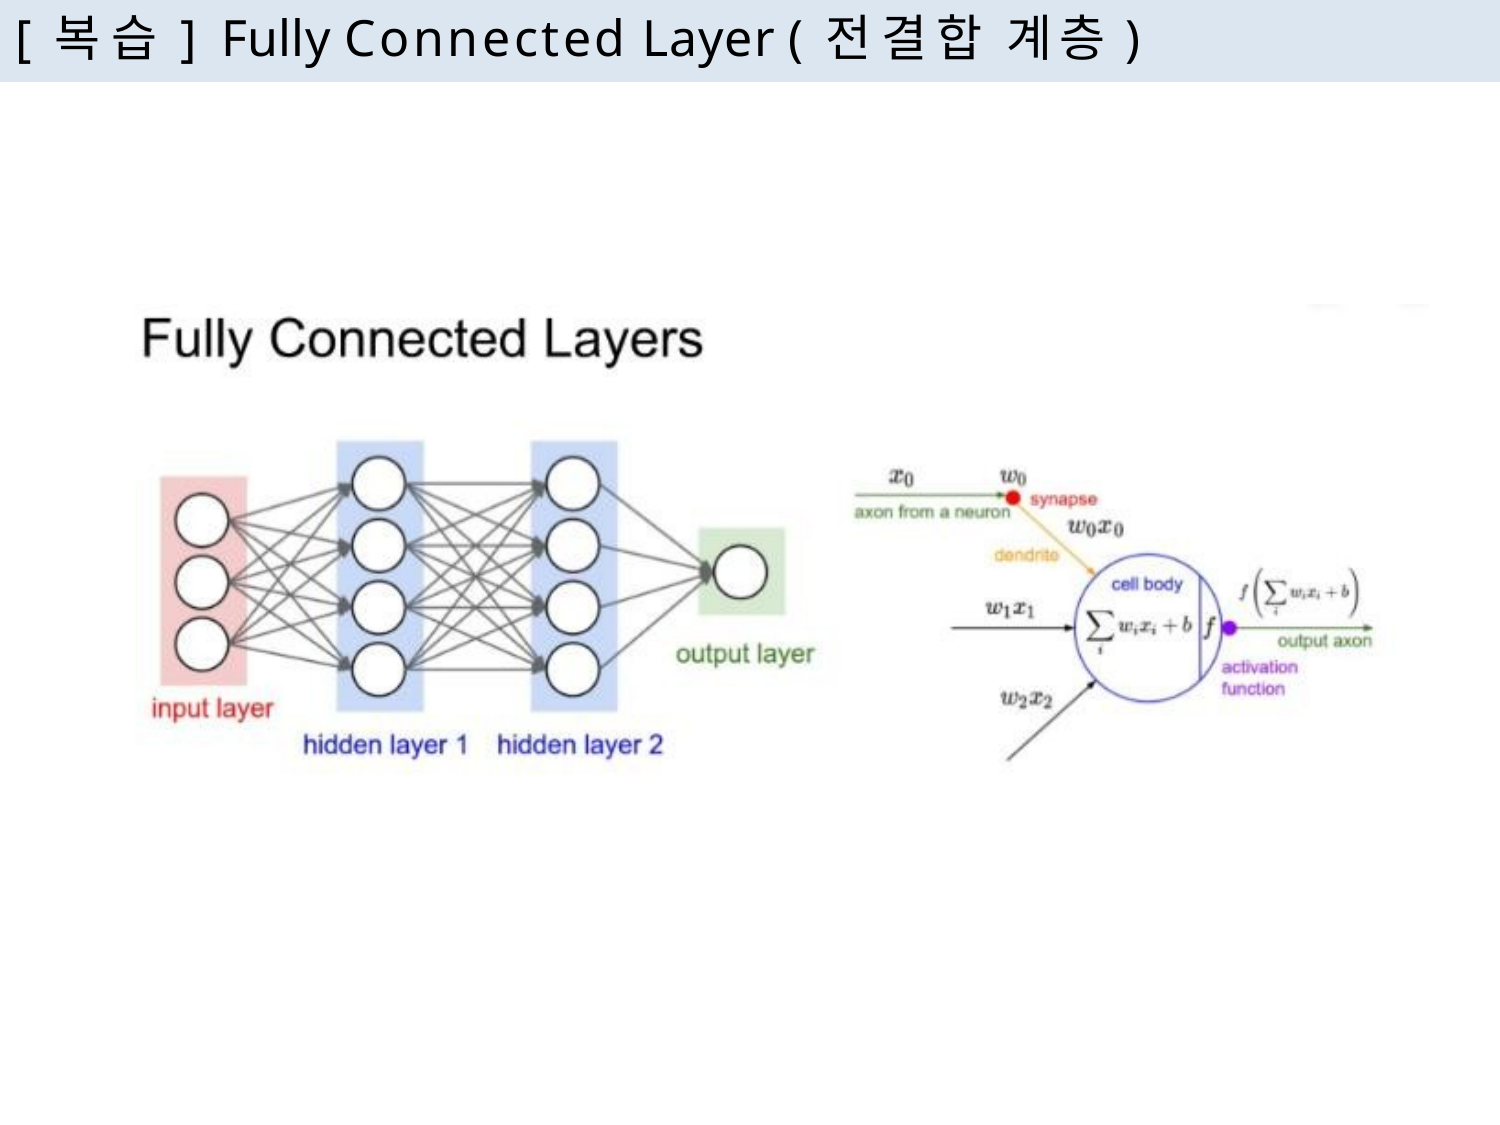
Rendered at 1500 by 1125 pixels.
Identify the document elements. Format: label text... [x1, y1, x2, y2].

text_box [134, 304, 1430, 776]
title [복습] Fully Connected Layer (전결합 계층) [12, 4, 1150, 195]
